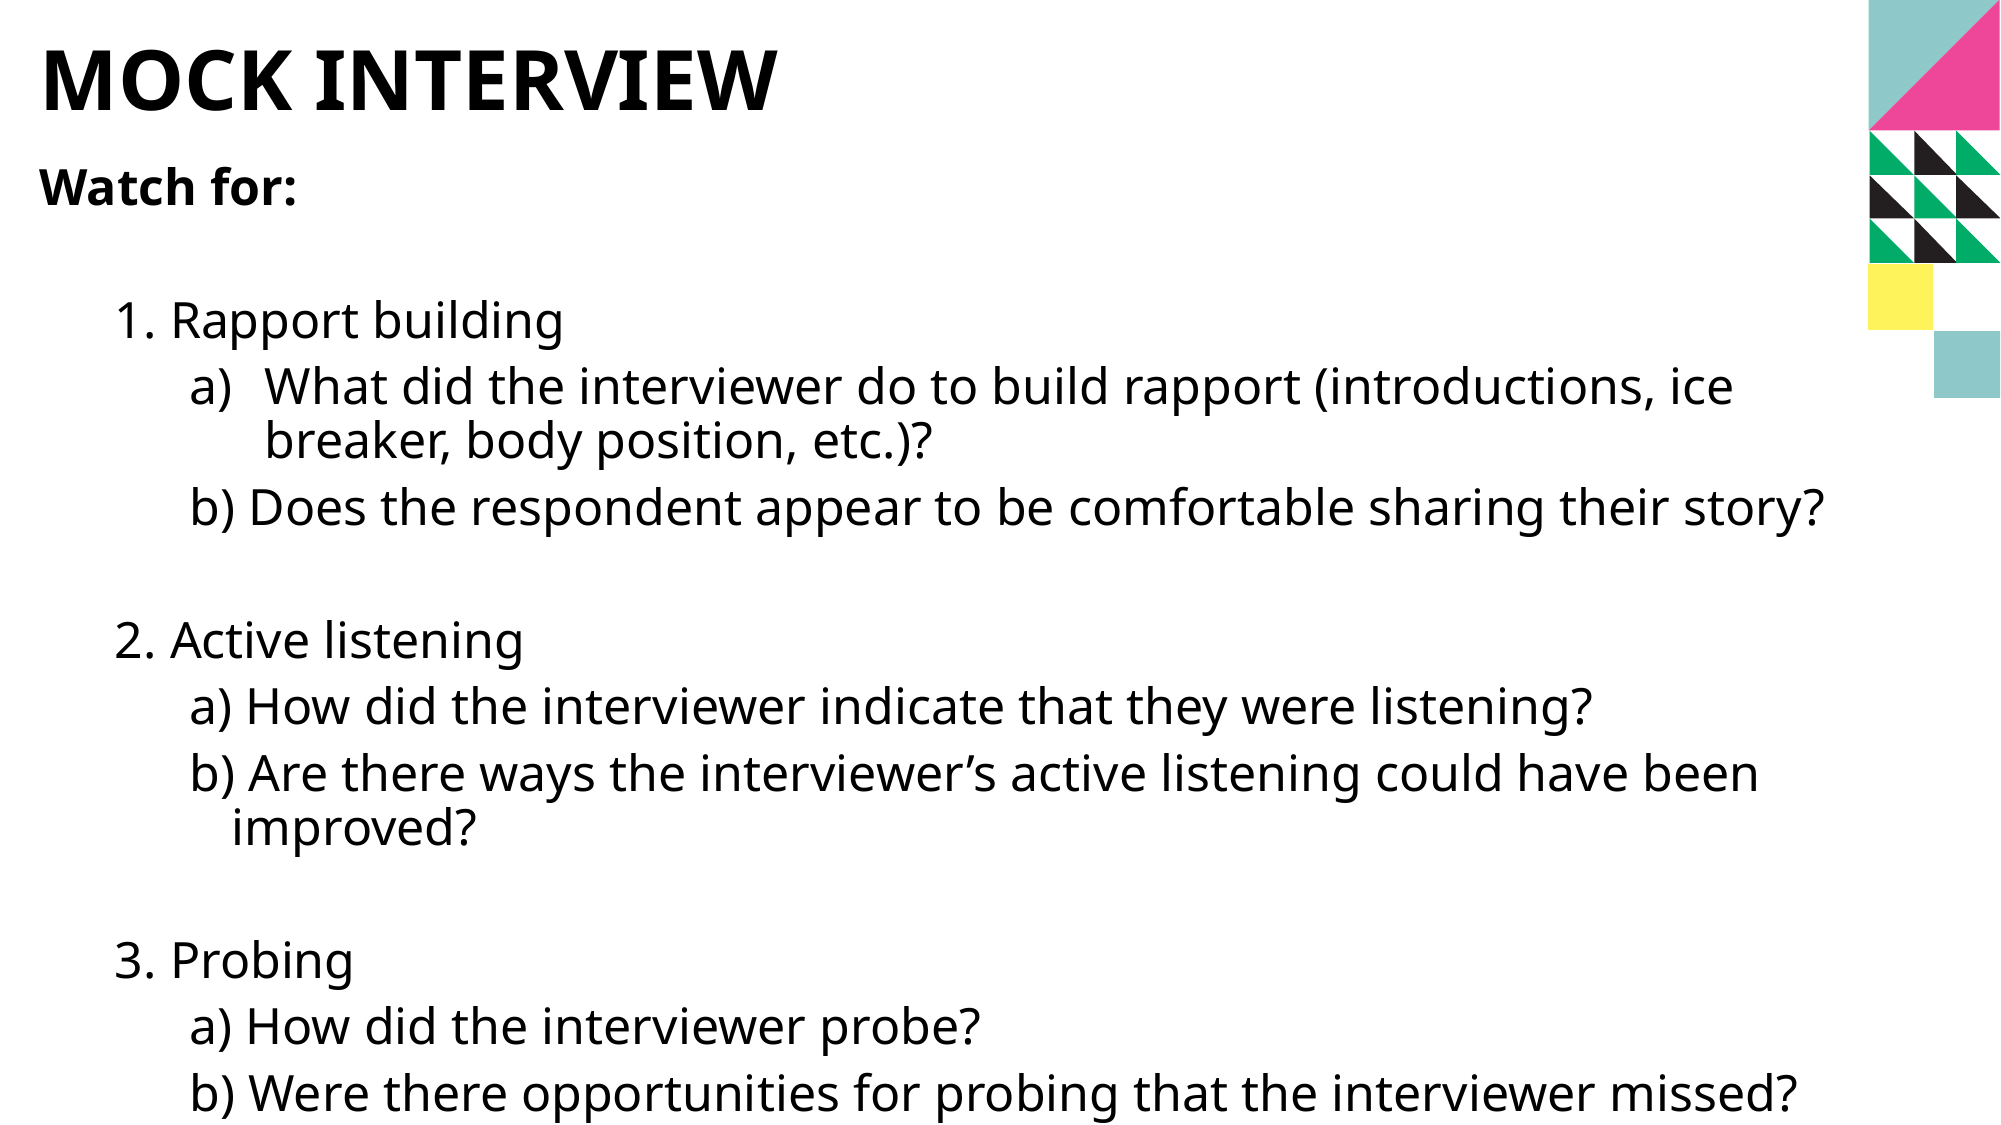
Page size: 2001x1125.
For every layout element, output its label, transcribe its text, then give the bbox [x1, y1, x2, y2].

list Watch for: Rapport building What did the interviewer do to build rapport (introductions, ice breaker, body position, etc.)? Does the respondent appear to be comfortable sharing their story? Active listening How did the interviewer indicate that they were listening? Are there ways the interviewer’s active listening could have been improved? Probing How did the interviewer probe? Were there opportunities for probing that the interviewer missed? [24, 155, 1931, 787]
title Mock Interview [24, 26, 850, 136]
